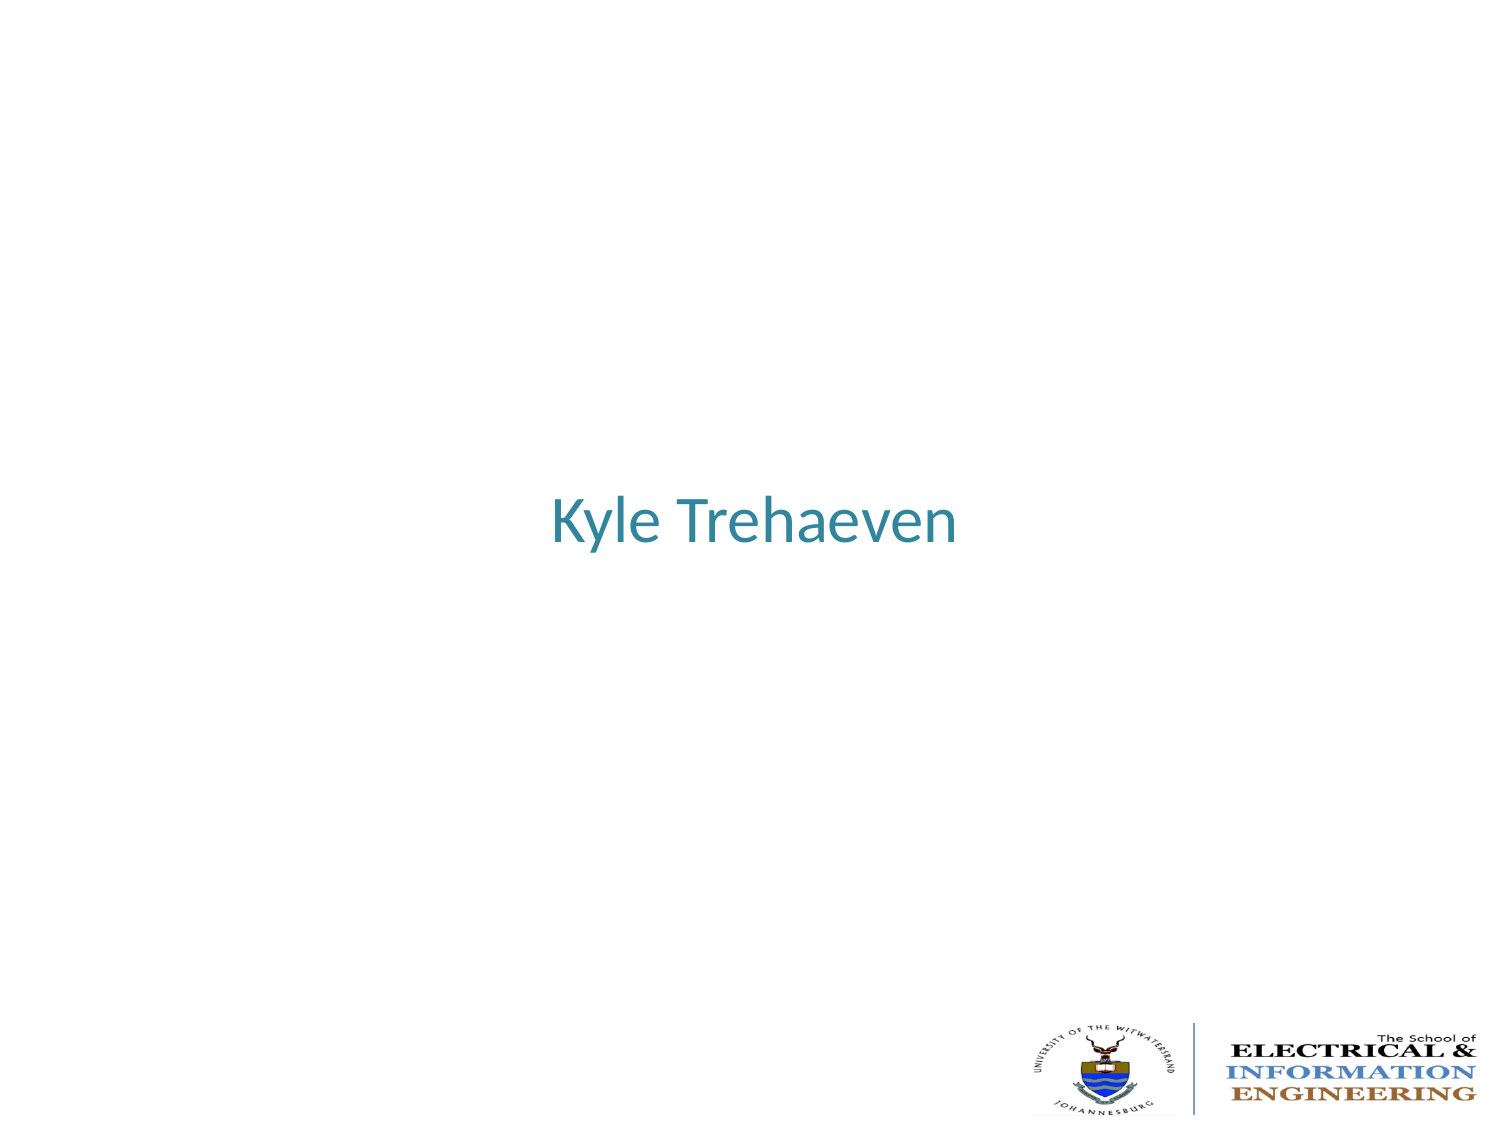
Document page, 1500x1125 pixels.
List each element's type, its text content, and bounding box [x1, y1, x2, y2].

picture [1033, 1023, 1495, 1120]
text_box Kyle Trehaeven [230, 467, 1281, 756]
